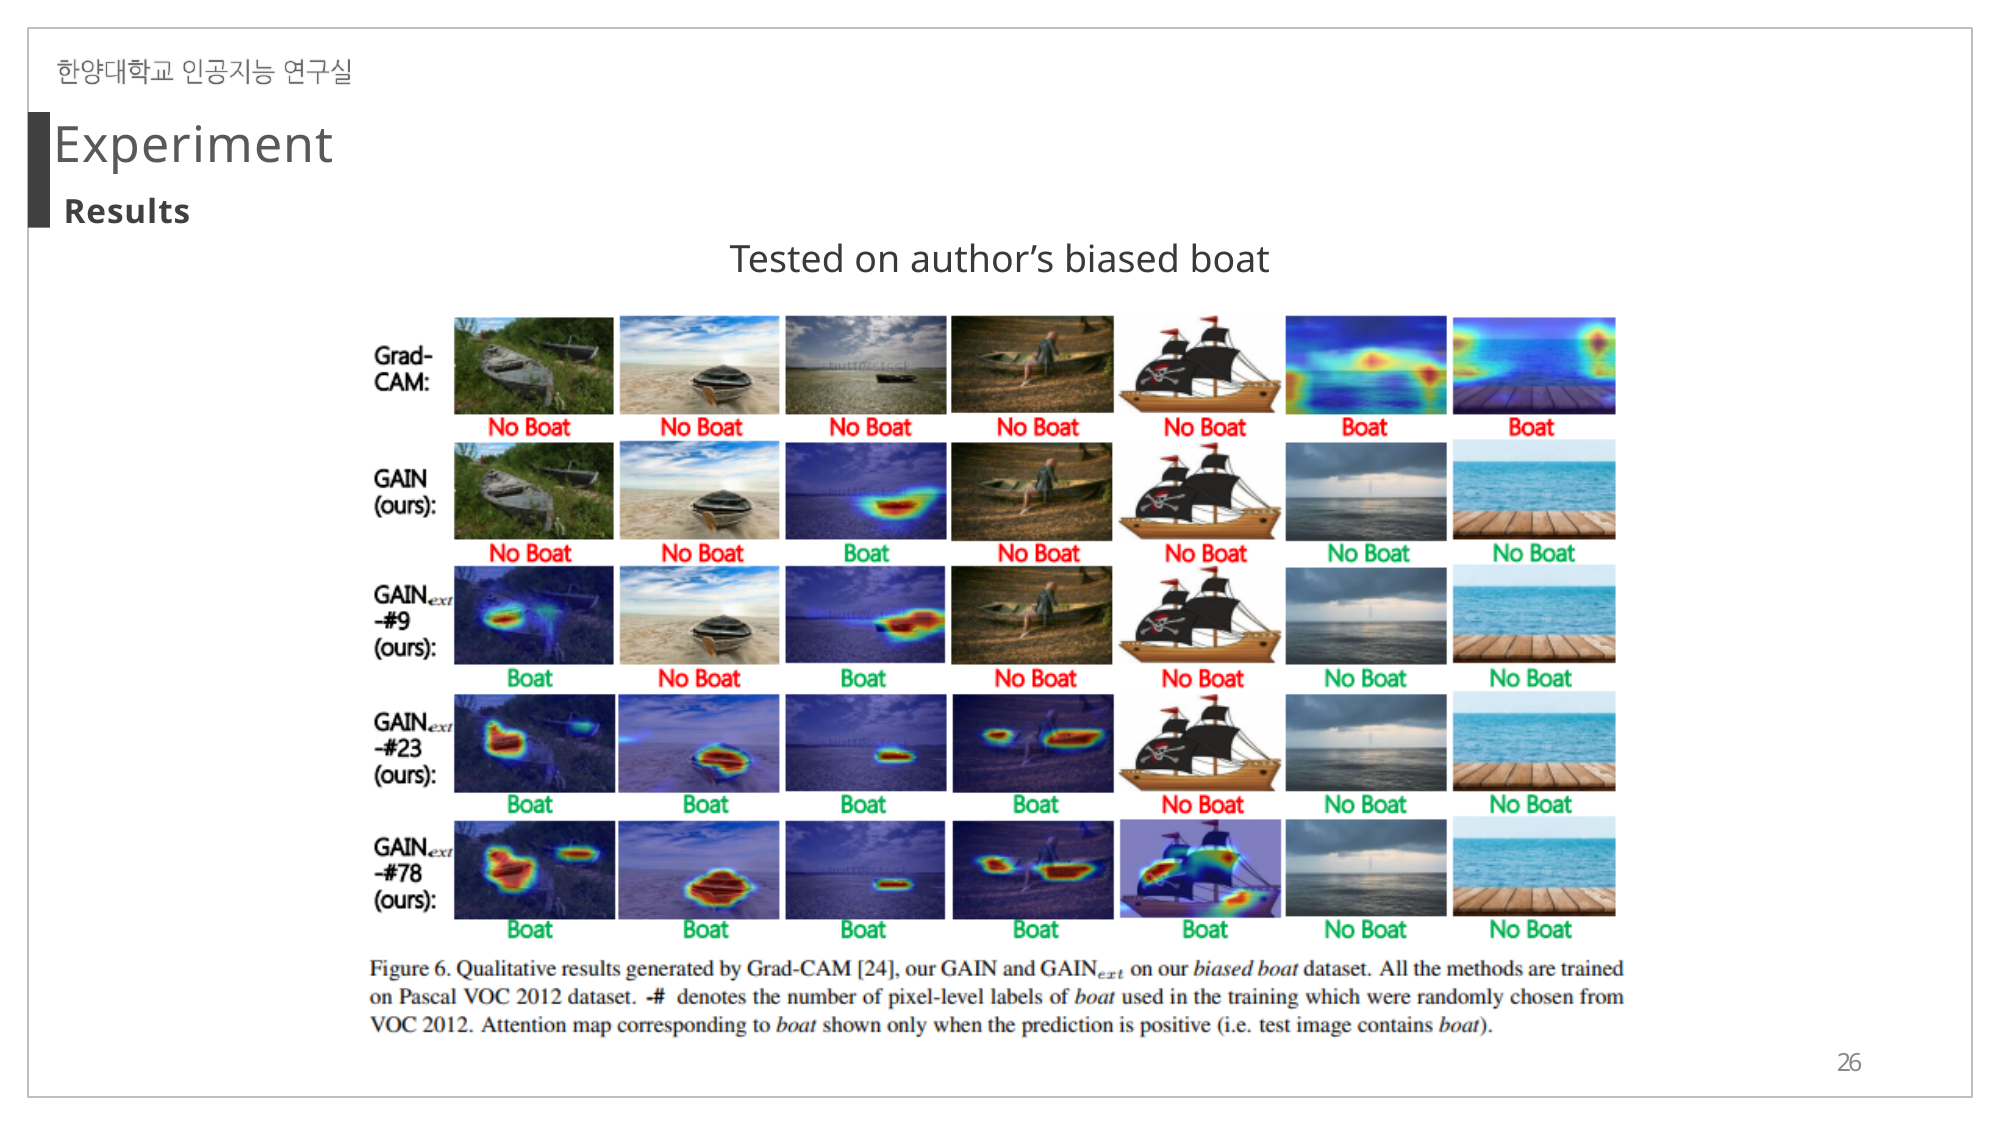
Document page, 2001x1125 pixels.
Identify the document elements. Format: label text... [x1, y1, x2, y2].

slide_number 26 [1412, 1042, 1863, 1125]
text_box [27, 112, 38, 228]
text_box Tested on author’s biased boat [714, 227, 1286, 288]
picture [356, 288, 1644, 1051]
text_box Experiment Results [38, 112, 593, 249]
picture [56, 58, 351, 85]
